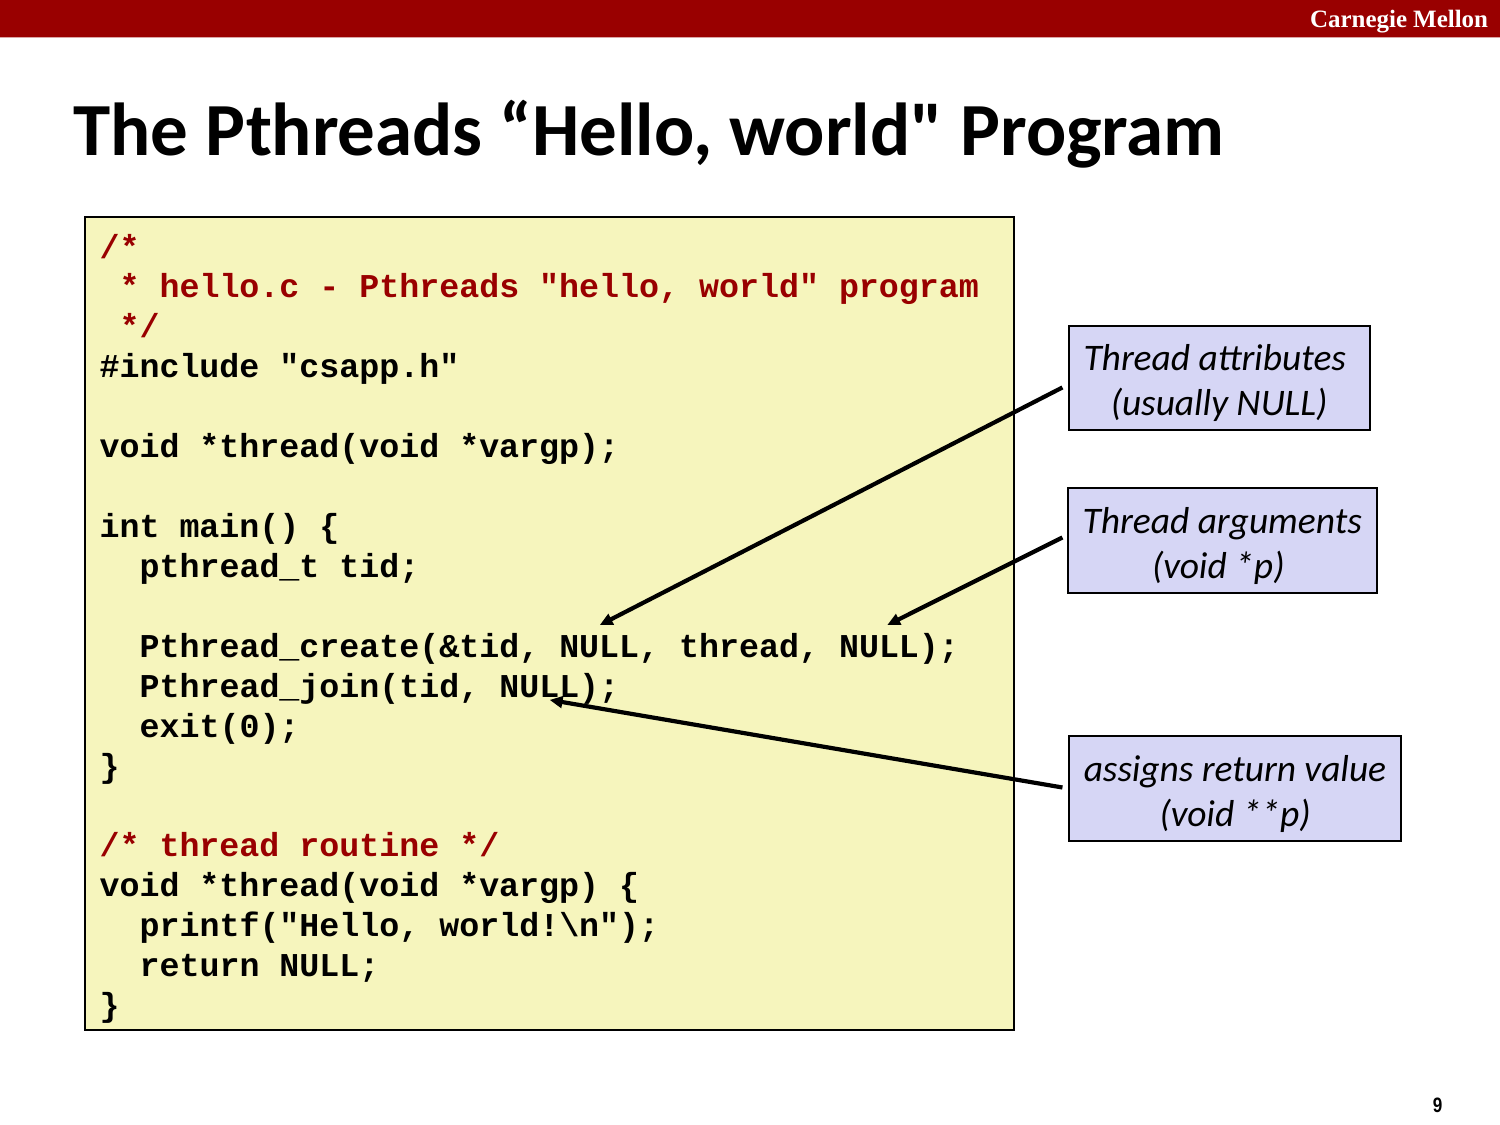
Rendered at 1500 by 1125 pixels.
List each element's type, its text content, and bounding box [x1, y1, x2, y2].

title The Pthreads “Hello, world" Program [58, 62, 1305, 188]
text_box [887, 537, 1063, 625]
text_box Thread arguments (void *p) [1067, 488, 1378, 593]
text_box Thread attributes (usually NULL) [1068, 325, 1370, 431]
text_box [600, 387, 1063, 625]
text_box assigns return value (void **p) [1068, 736, 1402, 841]
text_box /* * hello.c - Pthreads "hello, world" program */ #include "csapp.h" void *thread(void *vargp); int main() { pthread_t tid; Pthread_create(&tid, NULL, thread, NULL); Pthread_join(tid, NULL); exit(0); } /* thread routine */ void *thread(void *vargp) { printf("Hello, world!\n"); return NULL; } [84, 217, 1015, 1031]
text_box [549, 695, 1063, 788]
